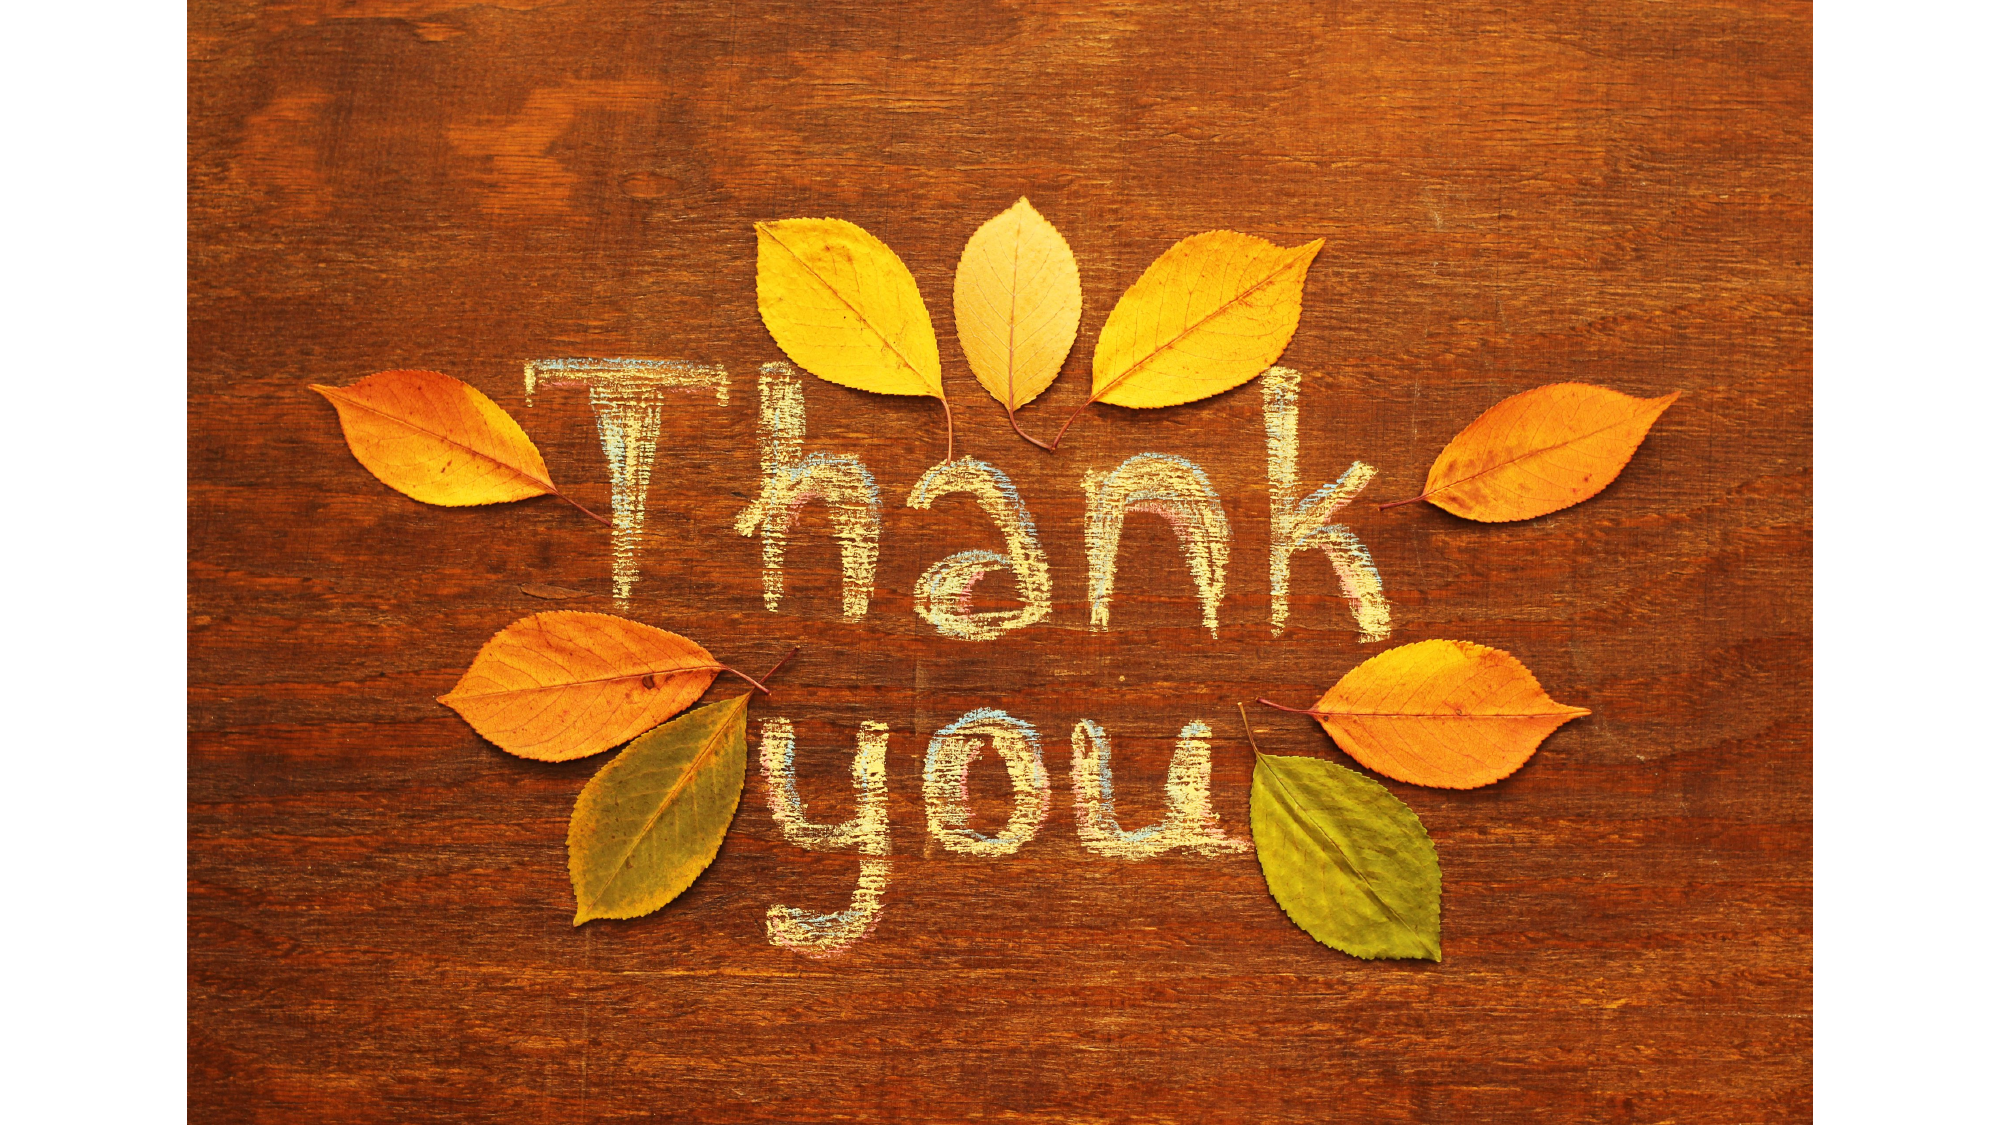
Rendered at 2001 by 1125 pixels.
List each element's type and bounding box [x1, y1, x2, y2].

picture [187, 0, 1813, 1125]
